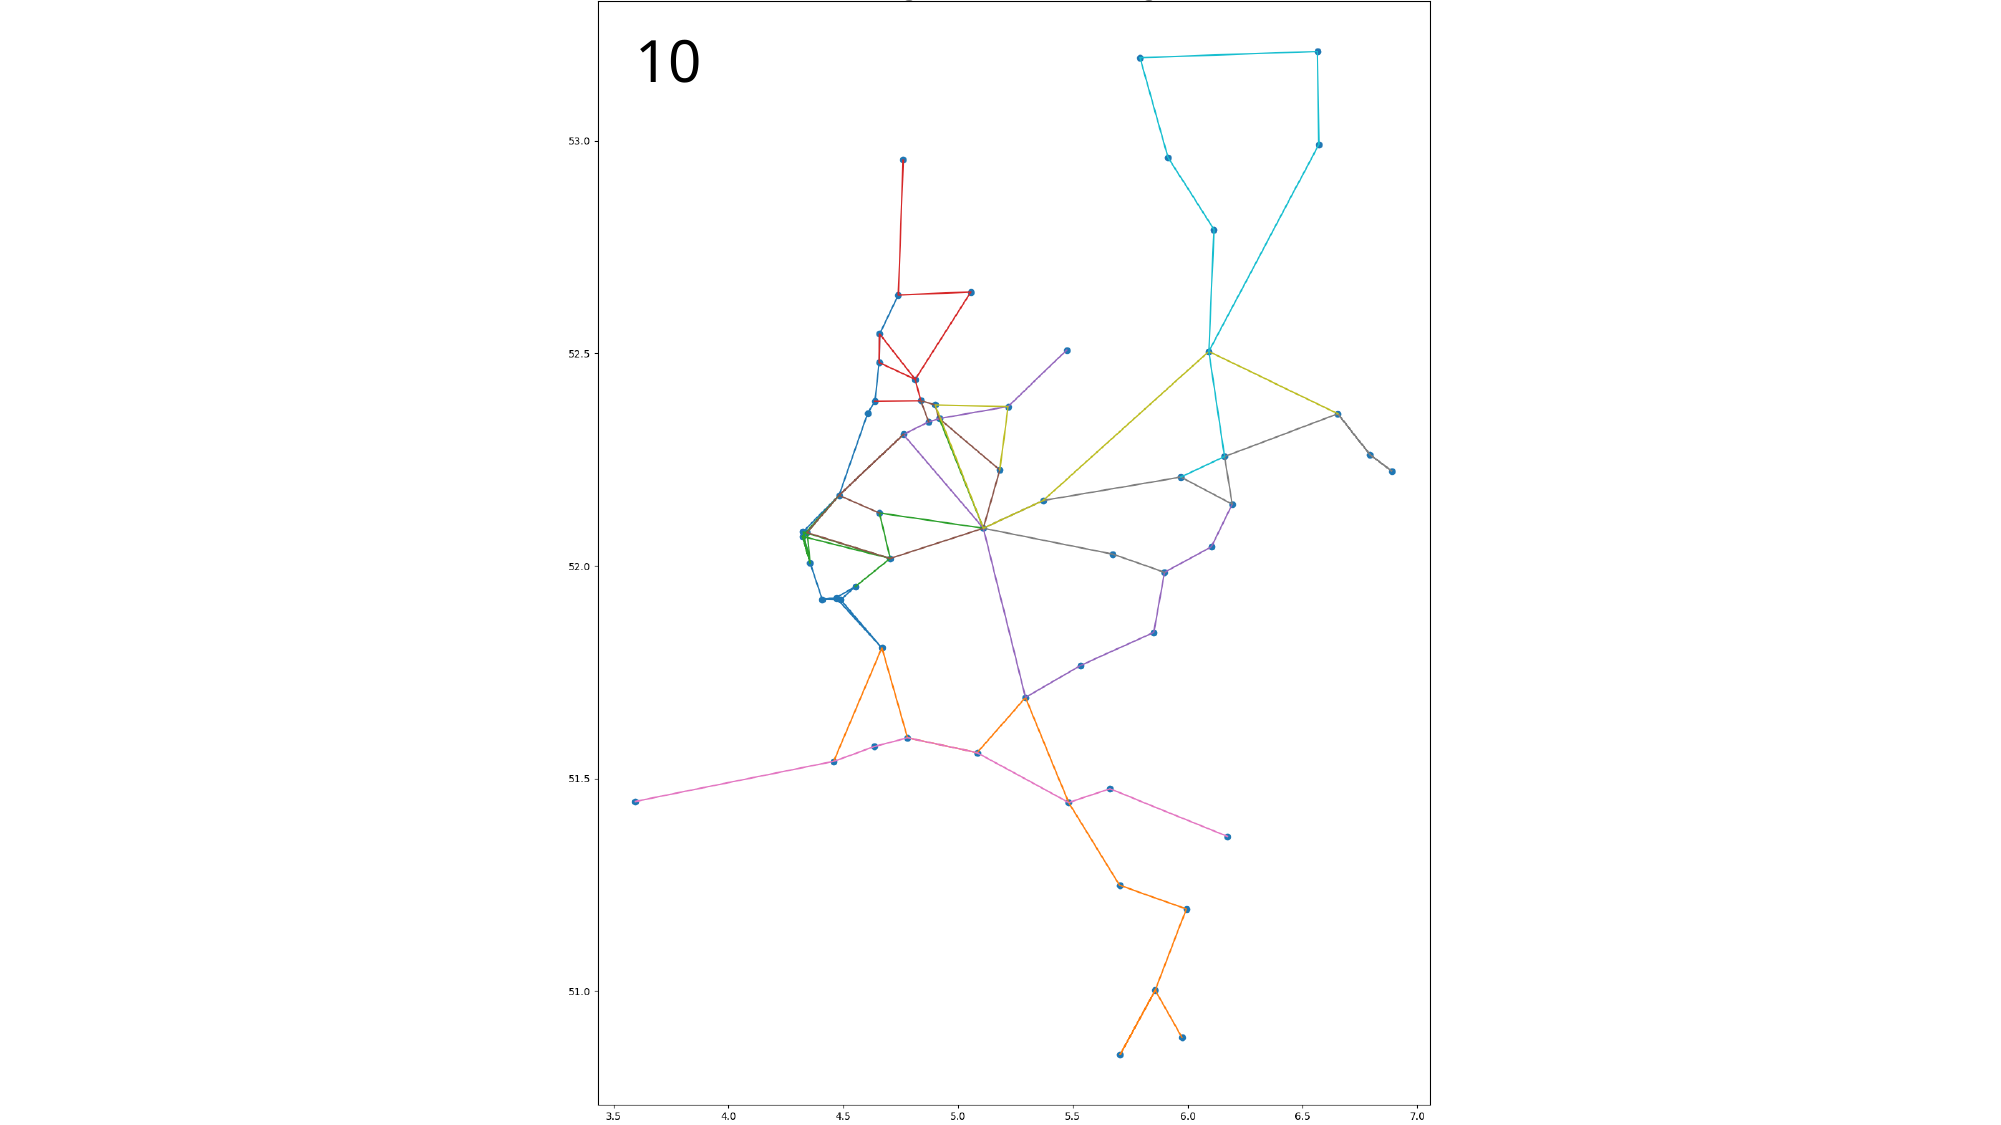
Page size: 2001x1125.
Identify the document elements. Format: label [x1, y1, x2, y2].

picture [462, 0, 1538, 1125]
